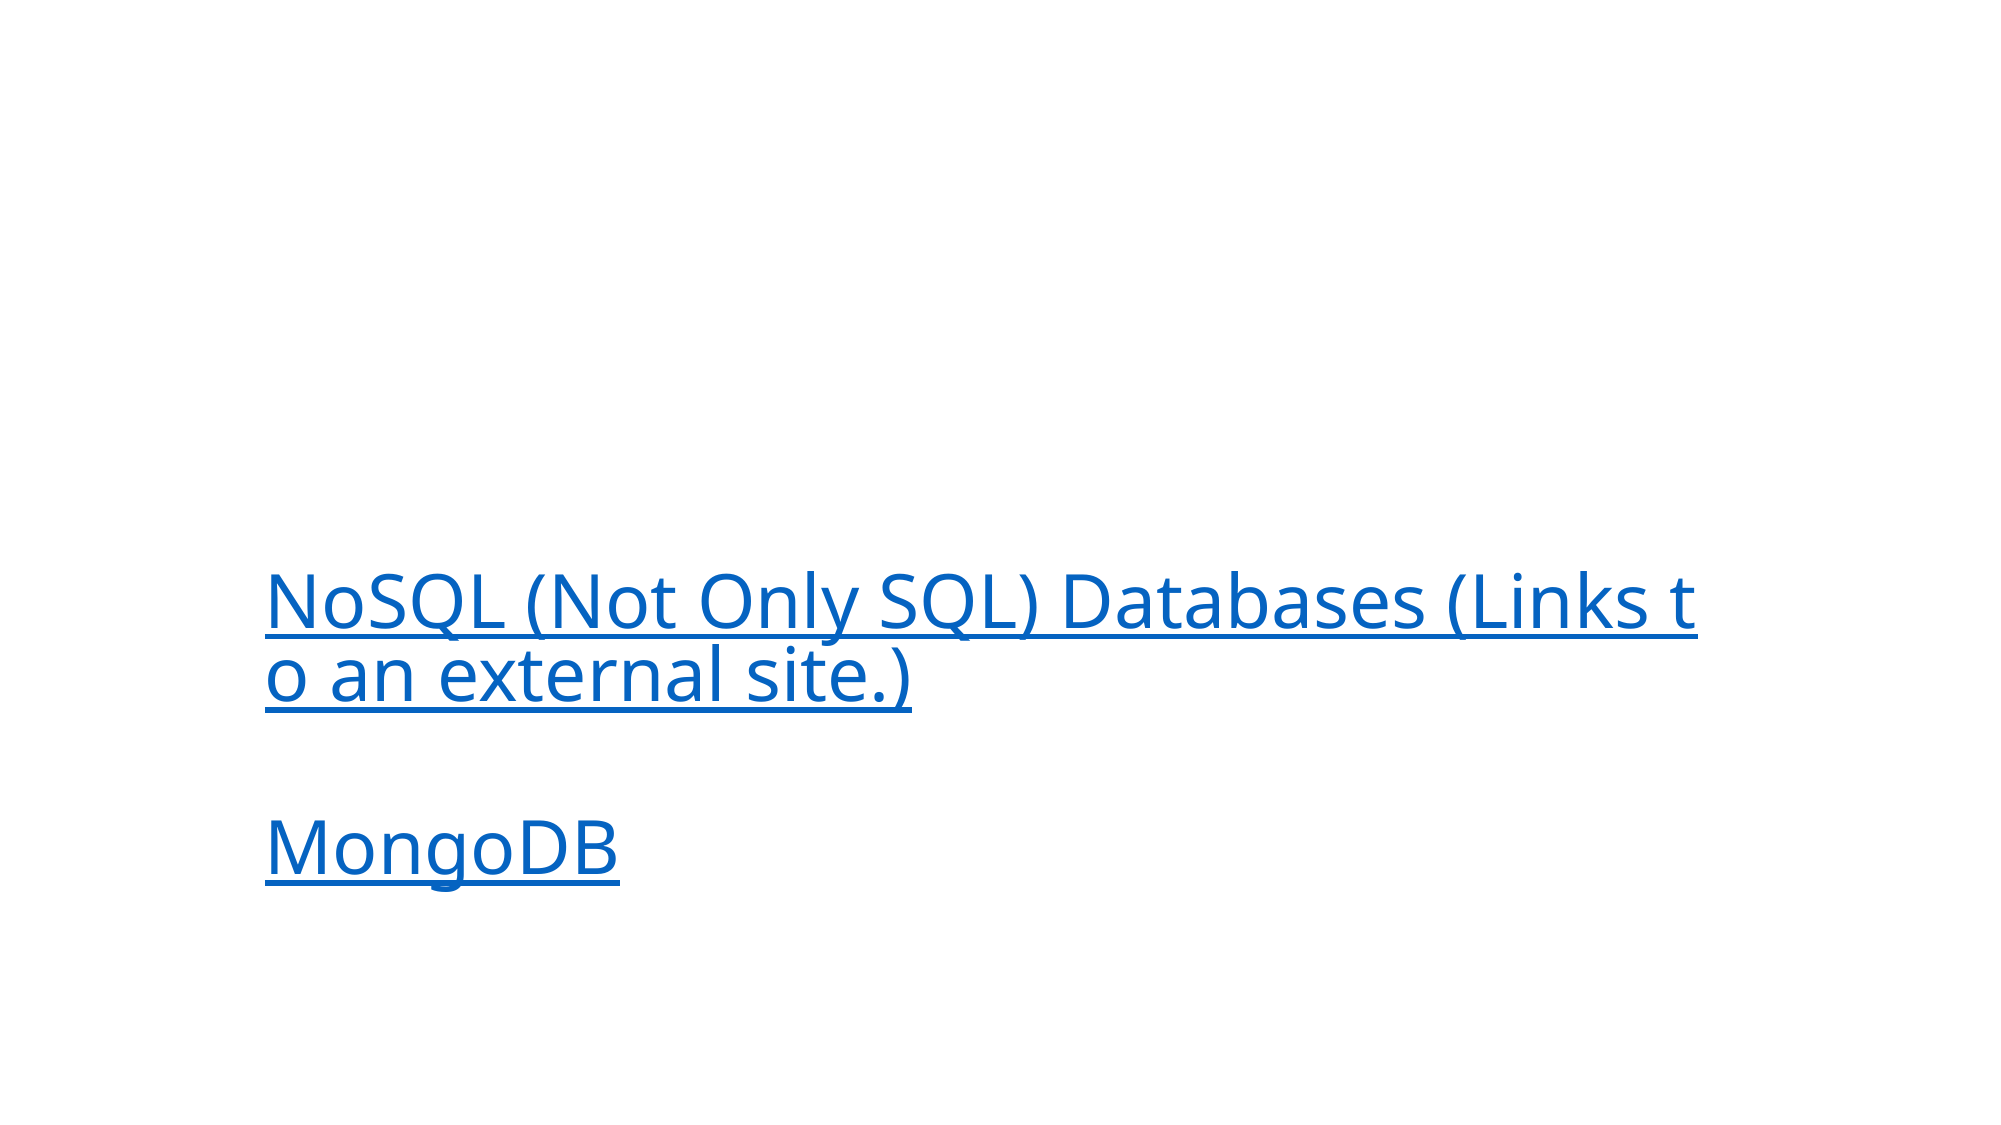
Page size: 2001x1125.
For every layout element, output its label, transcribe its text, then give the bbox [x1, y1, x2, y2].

title NoSQL (Not Only SQL) Databases (Links to an external site.) MongoDB [249, 184, 1750, 918]
